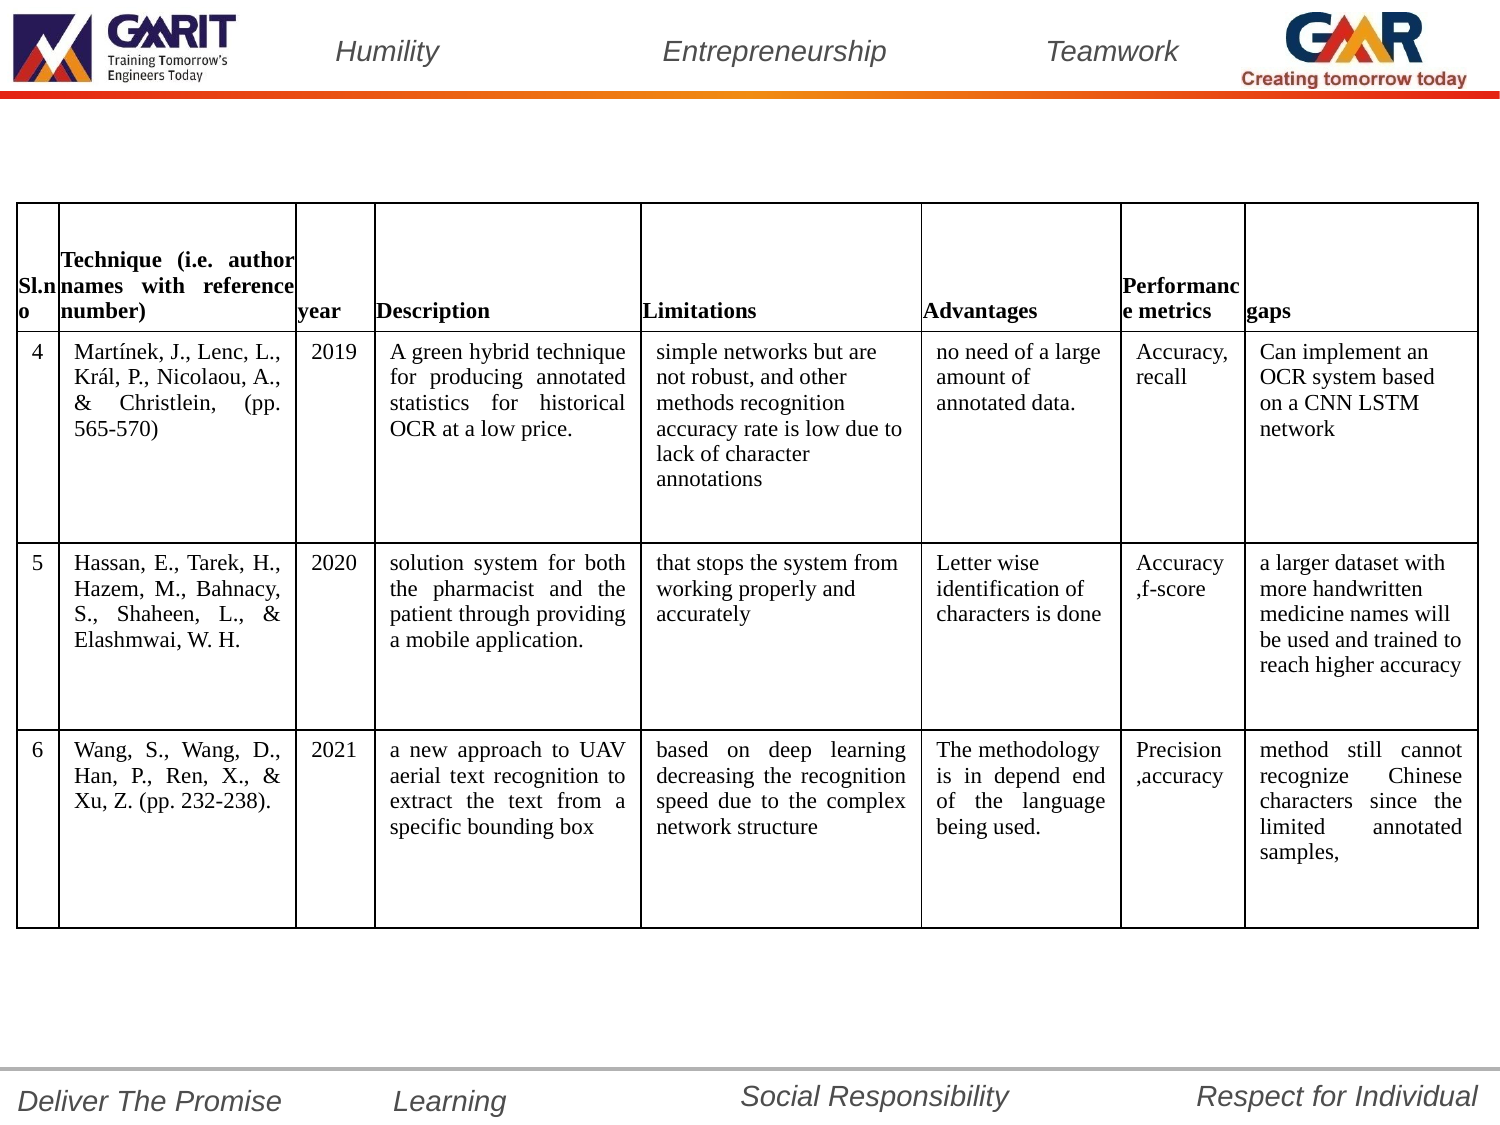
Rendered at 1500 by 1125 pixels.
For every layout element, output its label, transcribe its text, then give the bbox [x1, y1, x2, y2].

picture [1241, 12, 1467, 89]
table_header Advantages [922, 204, 1120, 331]
table_cell 5 [18, 544, 58, 729]
table_cell Accuracy ,f-score [1122, 544, 1244, 729]
table_cell 6 [18, 731, 58, 927]
picture [7, 7, 240, 87]
table_cell that stops the system from working properly and accurately [642, 544, 921, 729]
table_cell 2021 [297, 731, 374, 927]
table_cell 4 [18, 332, 58, 542]
table_cell 2020 [297, 544, 374, 729]
table_header Performance metrics [1122, 204, 1244, 331]
table_cell based on deep learning decreasing the recognition speed due to the complex network structure [642, 731, 921, 927]
table_header gaps [1246, 204, 1477, 331]
table_cell 2019 [297, 332, 374, 542]
table_header year [297, 204, 374, 331]
table_header Description [376, 204, 640, 331]
table_header Sl.no [18, 204, 58, 331]
table_cell Wang, S., Wang, D., Han, P., Ren, X., & Xu, Z. (pp. 232-238). [60, 731, 295, 927]
table_cell no need of a large amount of annotated data. [922, 332, 1120, 542]
table_cell a larger dataset with more handwritten medicine names will be used and trained to reach higher accuracy [1246, 544, 1477, 729]
table_cell Hassan, E., Tarek, H., Hazem, M., Bahnacy, S., Shaheen, L., & Elashmwai, W. H. [60, 544, 295, 729]
table_cell Martínek, J., Lenc, L., Král, P., Nicolaou, A., & Christlein, (pp. 565-570) [60, 332, 295, 542]
table_header Limitations [642, 204, 921, 331]
table_cell Accuracy, recall [1122, 332, 1244, 542]
table_cell Precision ,accuracy [1122, 731, 1244, 927]
table_cell method still cannot recognize Chinese characters since the limited annotated samples, [1246, 731, 1477, 927]
table_cell a new approach to UAV aerial text recognition to extract the text from a specific bounding box [376, 731, 640, 927]
table_header Technique (i.e. author names with reference number) [60, 204, 295, 331]
table_cell solution system for both the pharmacist and the patient through providing a mobile application. [376, 544, 640, 729]
table_cell A green hybrid technique for producing annotated statistics for historical OCR at a low price. [376, 332, 640, 542]
table_cell simple networks but are not robust, and other methods recognition accuracy rate is low due to lack of character annotations [642, 332, 921, 542]
table_cell Letter wise identification of characters is done [922, 544, 1120, 729]
table_cell Can implement an OCR system based on a CNN LSTM network [1246, 332, 1477, 542]
table_cell The methodology is in depend end of the language being used. [922, 731, 1120, 927]
